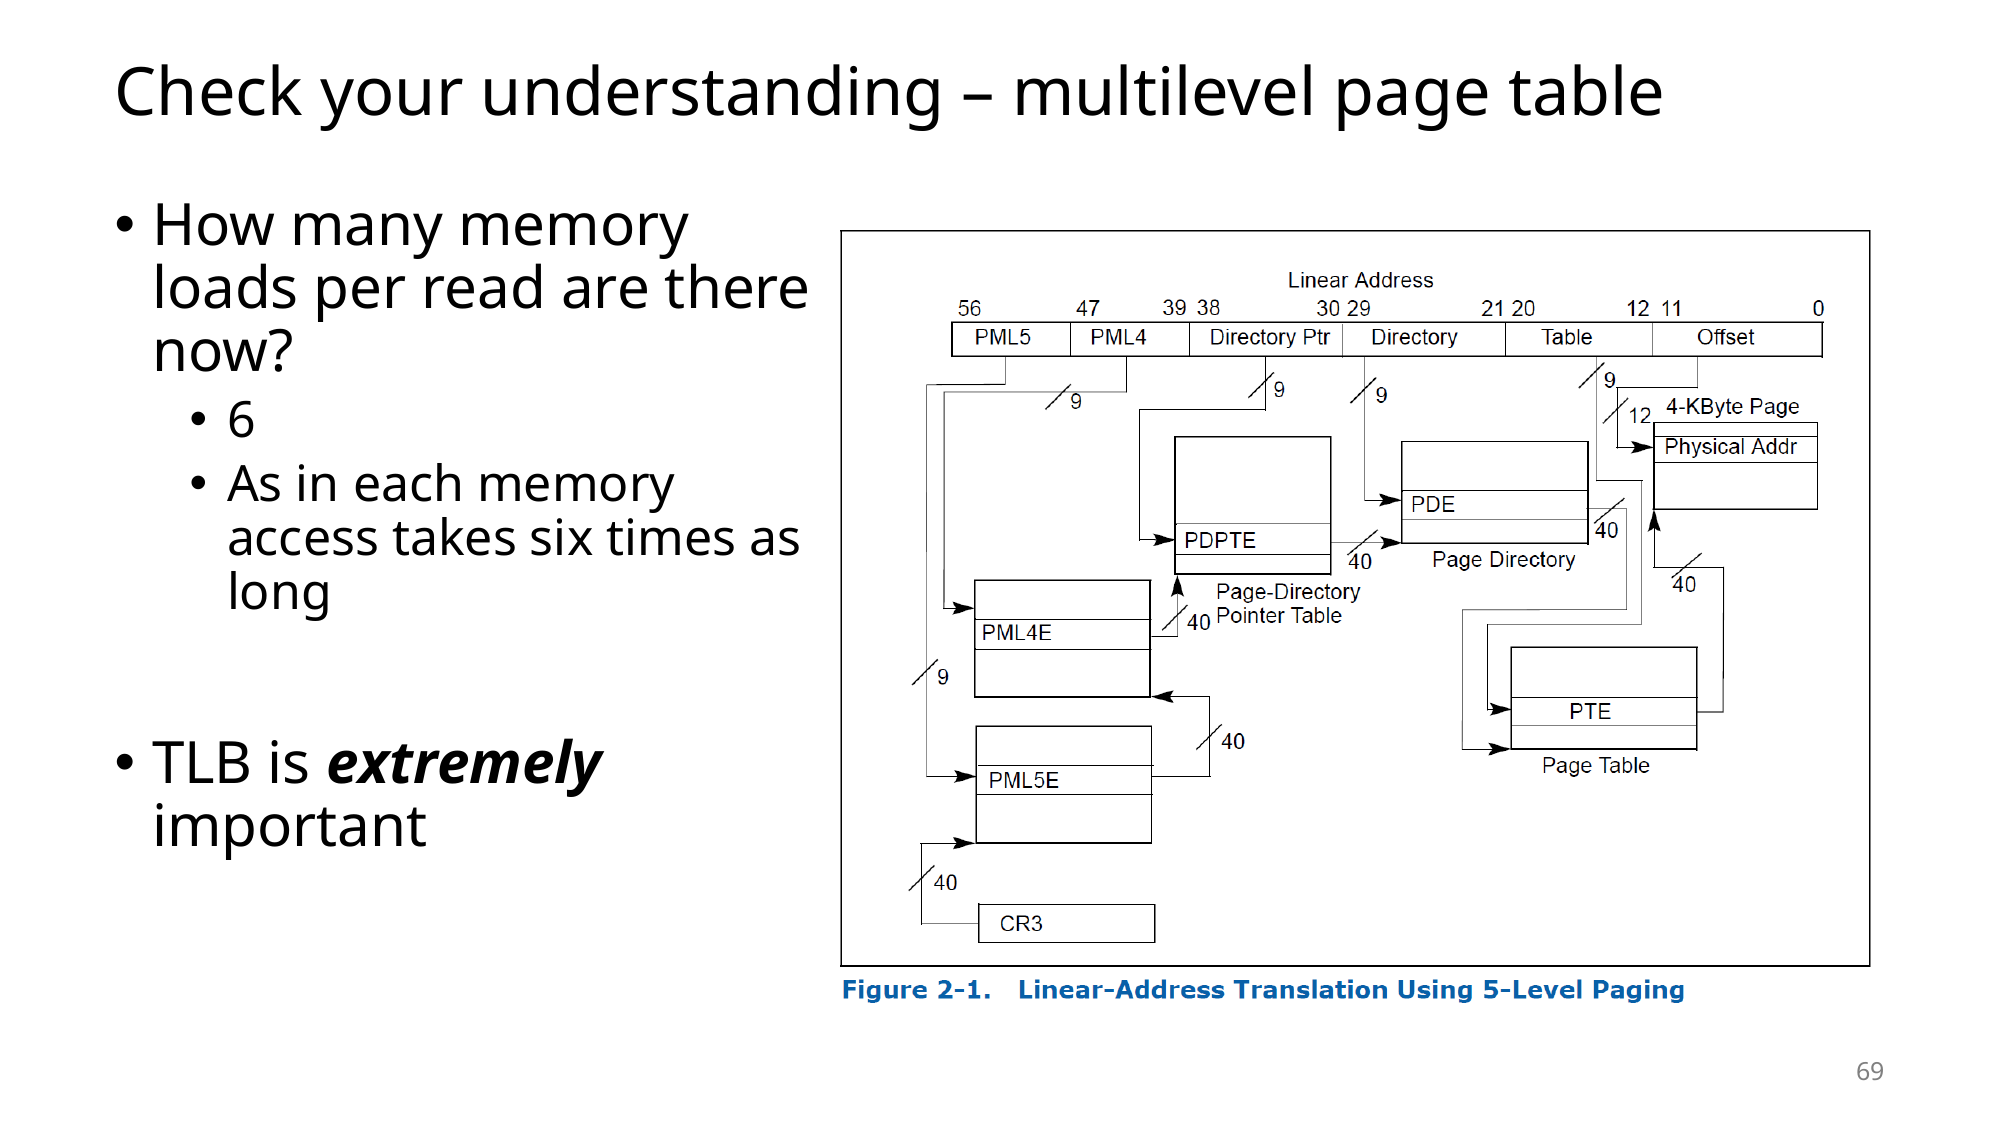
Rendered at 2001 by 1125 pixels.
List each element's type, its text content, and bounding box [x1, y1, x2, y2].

title Check your understanding – multilevel page table [99, 37, 1900, 150]
slide_number 69 [1749, 1042, 1900, 1103]
list How many memory loads per read are there now? 6 As in each memory access takes six times as long TLB is extremely important [99, 187, 838, 1013]
picture [780, 202, 1900, 1028]
